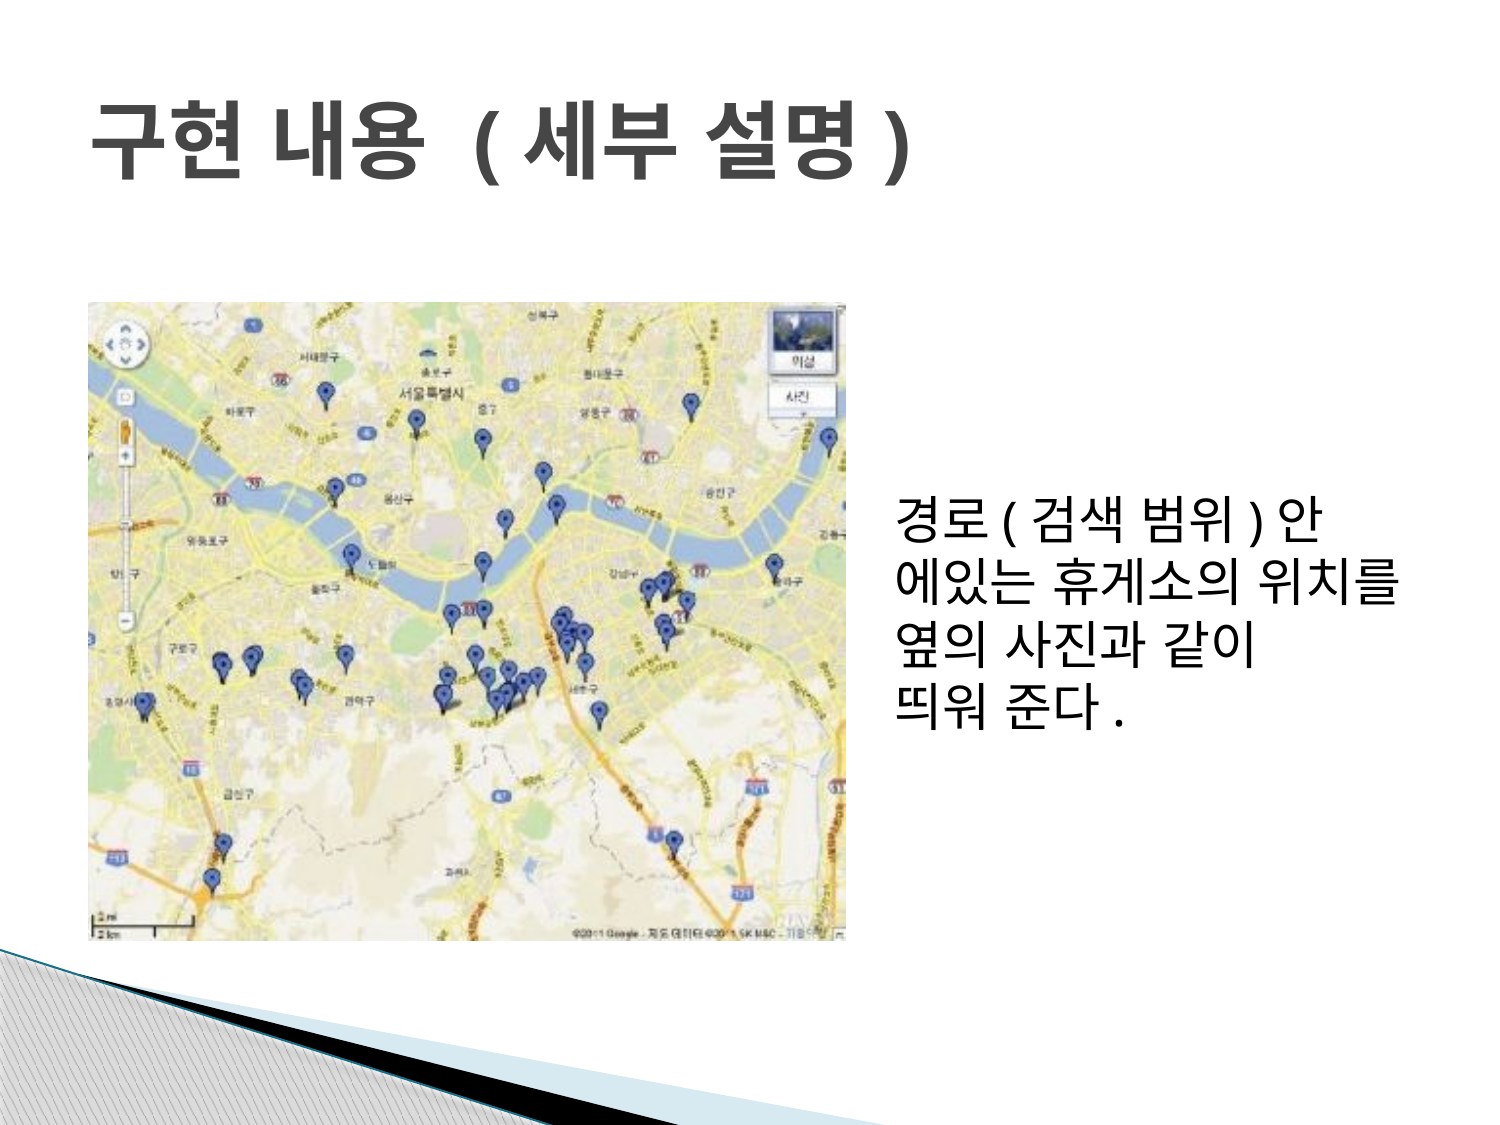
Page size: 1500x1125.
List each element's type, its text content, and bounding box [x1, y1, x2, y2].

title 구현 내용 (세부 설명) [75, 45, 1425, 233]
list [88, 302, 846, 941]
text_box 경로(검색 범위)안 에있는 휴게소의 위치를 옆의 사진과 같이 띄워 준다. [879, 479, 1424, 745]
